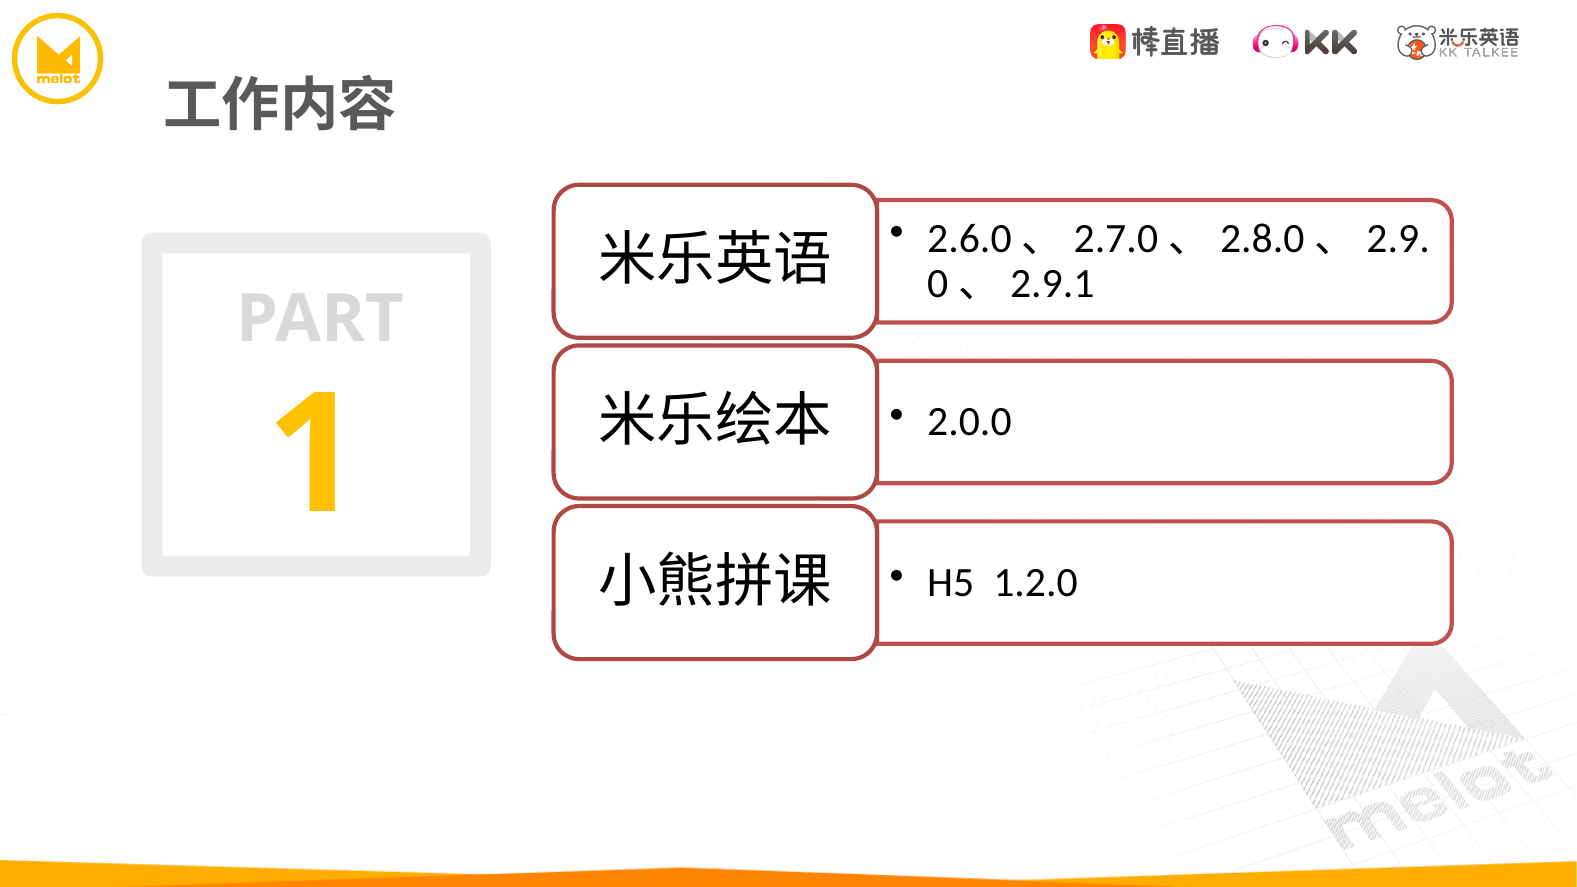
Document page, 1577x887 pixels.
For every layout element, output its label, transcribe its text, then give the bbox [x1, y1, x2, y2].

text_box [553, 345, 878, 499]
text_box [882, 521, 1453, 645]
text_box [882, 199, 1453, 323]
text_box PART [221, 267, 419, 363]
picture [0, 0, 1577, 887]
text_box [12, 13, 103, 104]
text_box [553, 505, 878, 660]
text_box 1 [251, 337, 377, 553]
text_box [553, 184, 878, 339]
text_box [882, 360, 1453, 484]
title 工作内容 [151, 46, 1051, 157]
text_box [150, 241, 482, 568]
